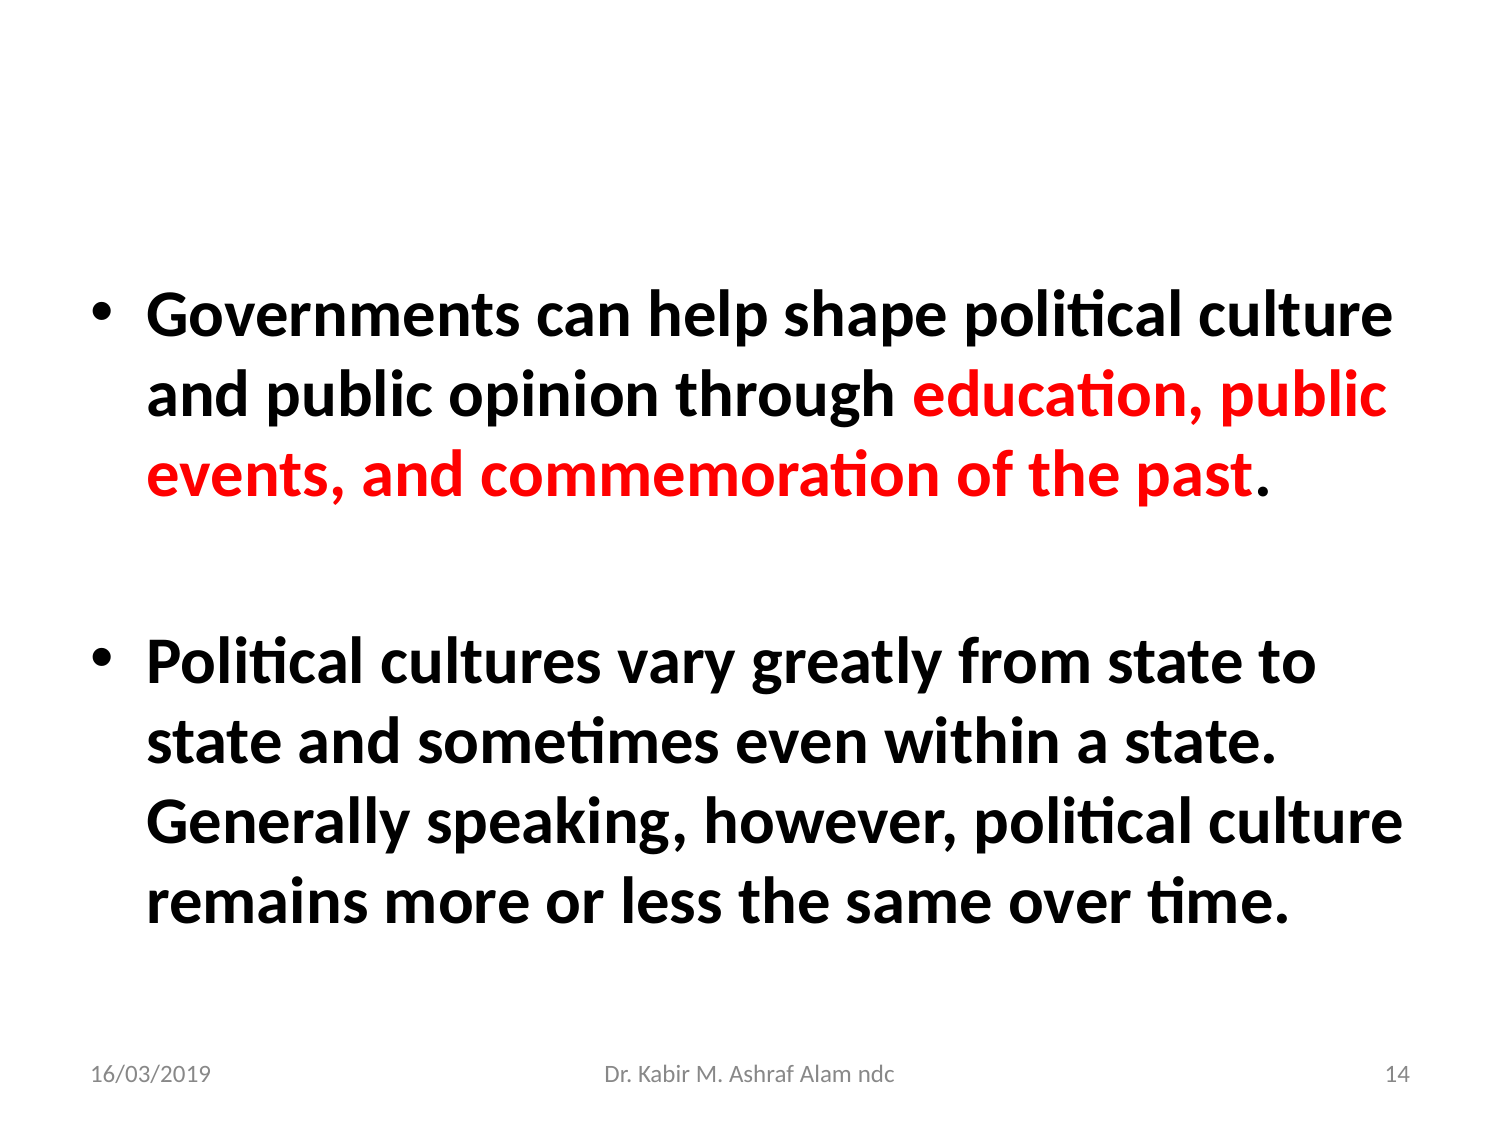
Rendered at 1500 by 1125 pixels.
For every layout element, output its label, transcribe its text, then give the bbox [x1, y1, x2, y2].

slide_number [75, 1042, 425, 1103]
slide_number ‹#› [1074, 1042, 1425, 1103]
list Governments can help shape political culture and public opinion through education, public events, and commemoration of the past. Political cultures vary greatly from state to state and sometimes even within a state. Generally speaking, however, political culture remains more or less the same over time. [75, 262, 1425, 1005]
footer Dr. Kabir M. Ashraf Alam ndc [512, 1042, 988, 1103]
